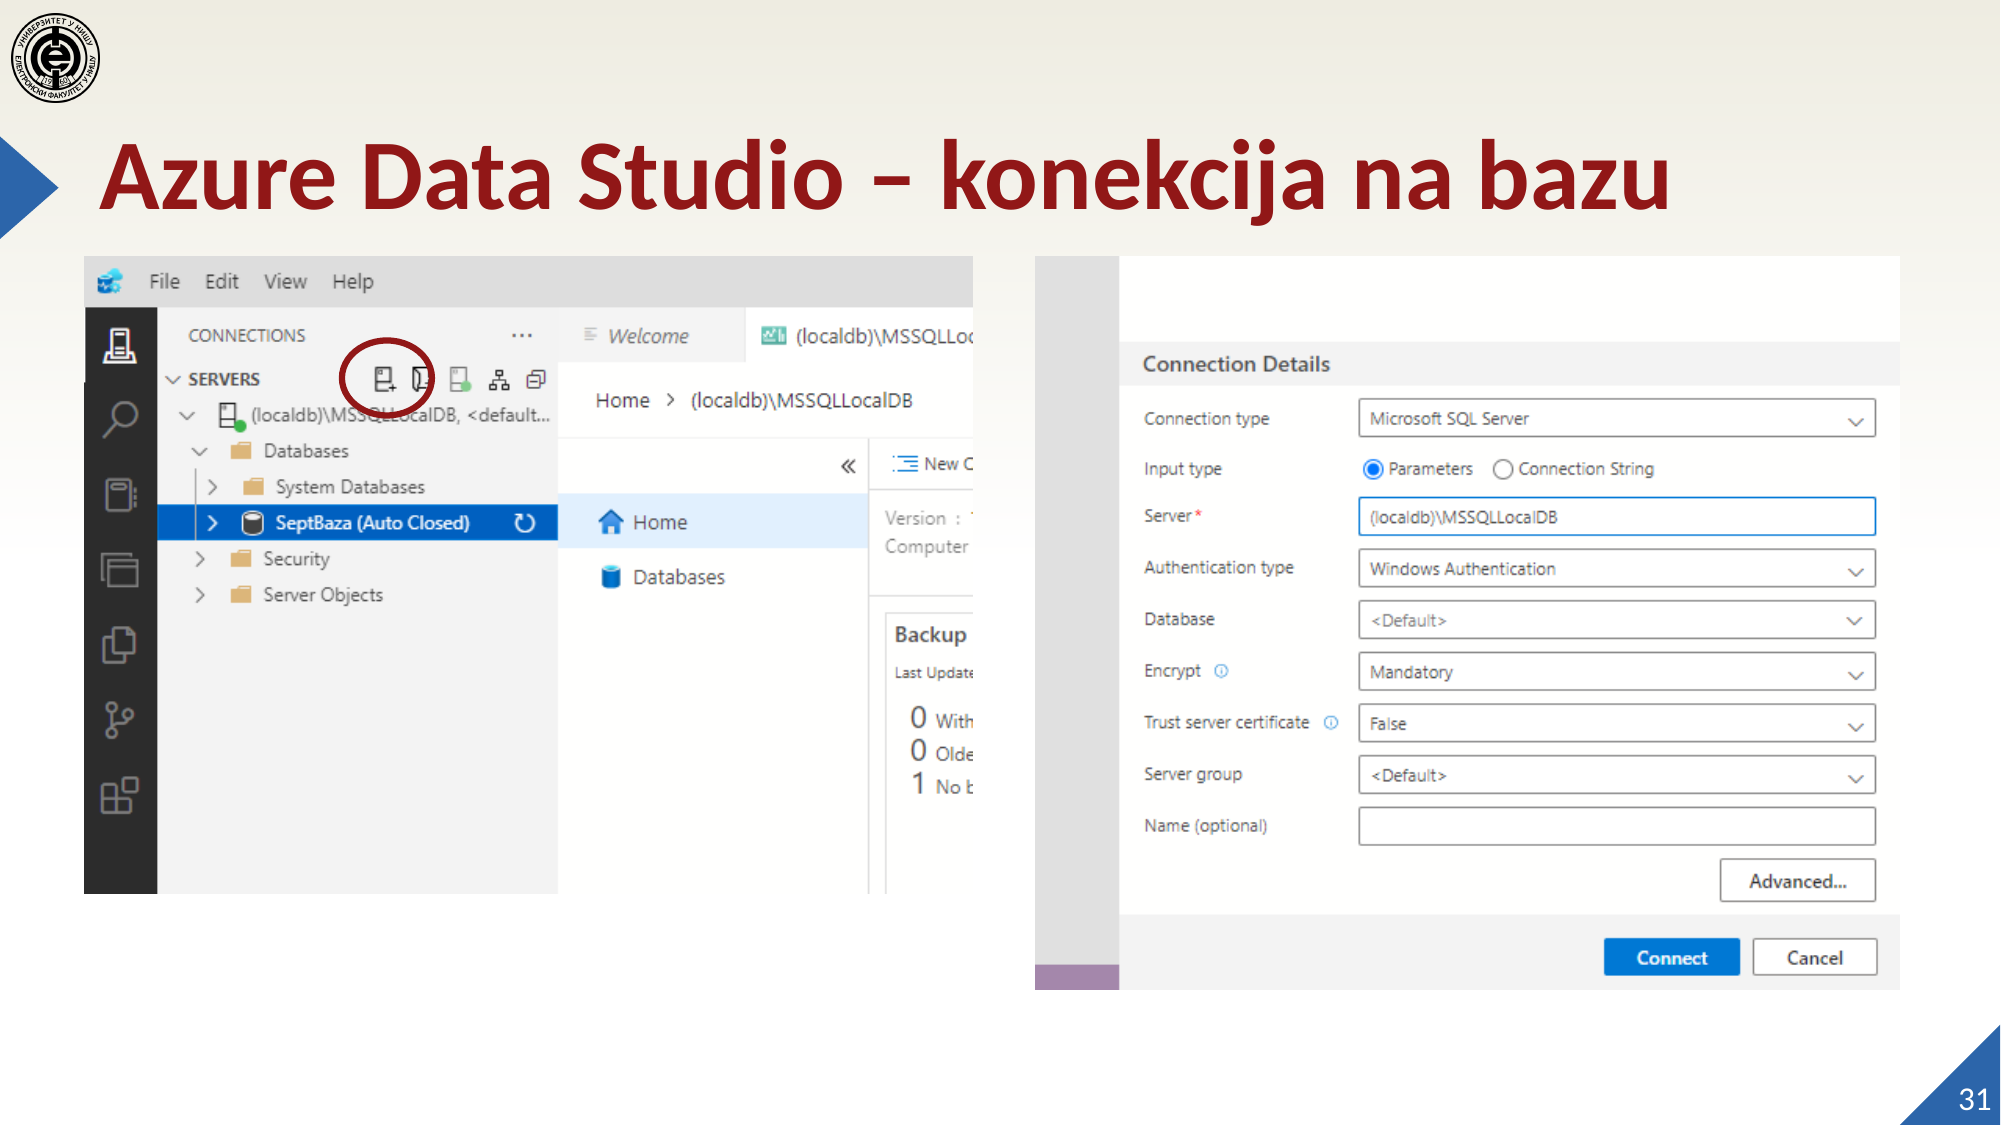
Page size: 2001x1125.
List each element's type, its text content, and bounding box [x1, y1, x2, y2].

title Azure Data Studio – konekcija na bazu [99, 132, 1820, 289]
picture [11, 13, 100, 103]
picture [84, 256, 973, 895]
picture [1035, 256, 1901, 990]
slide_number 31 [1891, 1014, 1992, 1117]
